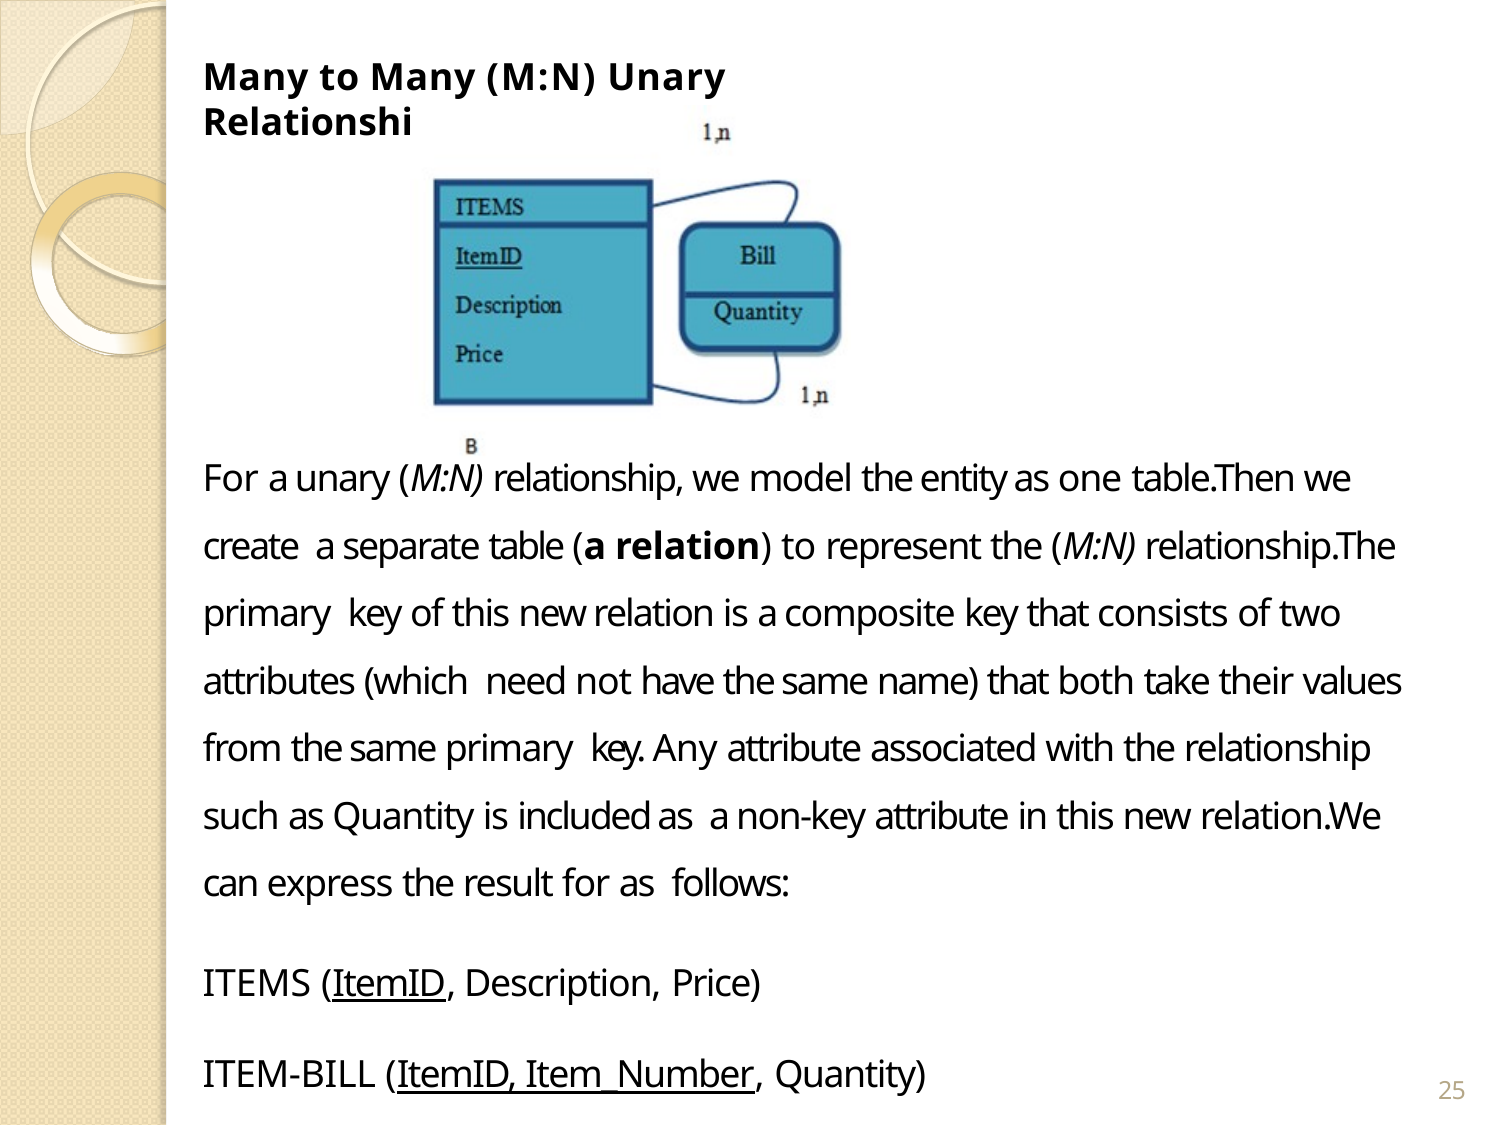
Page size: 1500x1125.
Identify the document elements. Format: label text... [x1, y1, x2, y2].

slide_number 25 [1431, 1073, 1470, 1125]
text_box For a unary (M:N) relationship, we model the entity as one table.Then we create a separate table (a relation) to represent the (M:N) relationship.The primary key of this new relation is a composite key that consists of two attributes (which need not have the same name) that both take their values from the same primary key. Any attribute associated with the relationship such as Quantity is included as a non-key attribute in this new relation.We can express the result for as follows: ITEMS (ItemID, Description, Price) ITEM-BILL (ItemID, Item_Number, Quantity) [200, 429, 1439, 1096]
text_box [410, 105, 851, 429]
picture [0, 0, 166, 1125]
text_box Many to Many (M:N) Unary Relationship [200, 50, 909, 143]
